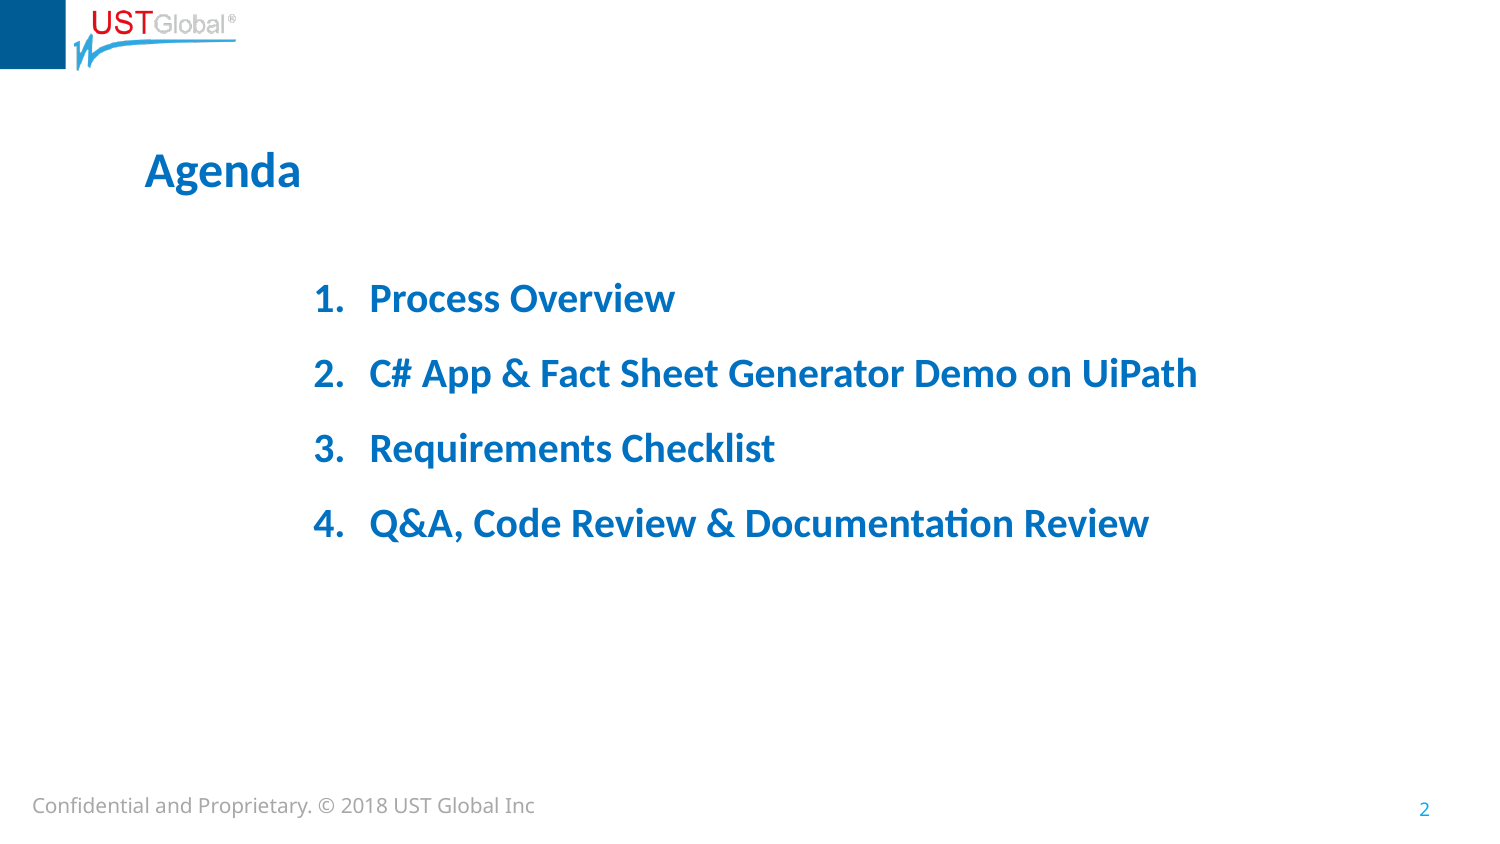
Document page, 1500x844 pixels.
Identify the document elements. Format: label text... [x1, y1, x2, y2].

text_box Process Overview C# App & Fact Sheet Generator Demo on UiPath Requirements Checklist Q&A, Code Review & Documentation Review [298, 238, 1255, 553]
text_box Agenda [129, 129, 1327, 205]
picture [74, 10, 236, 71]
